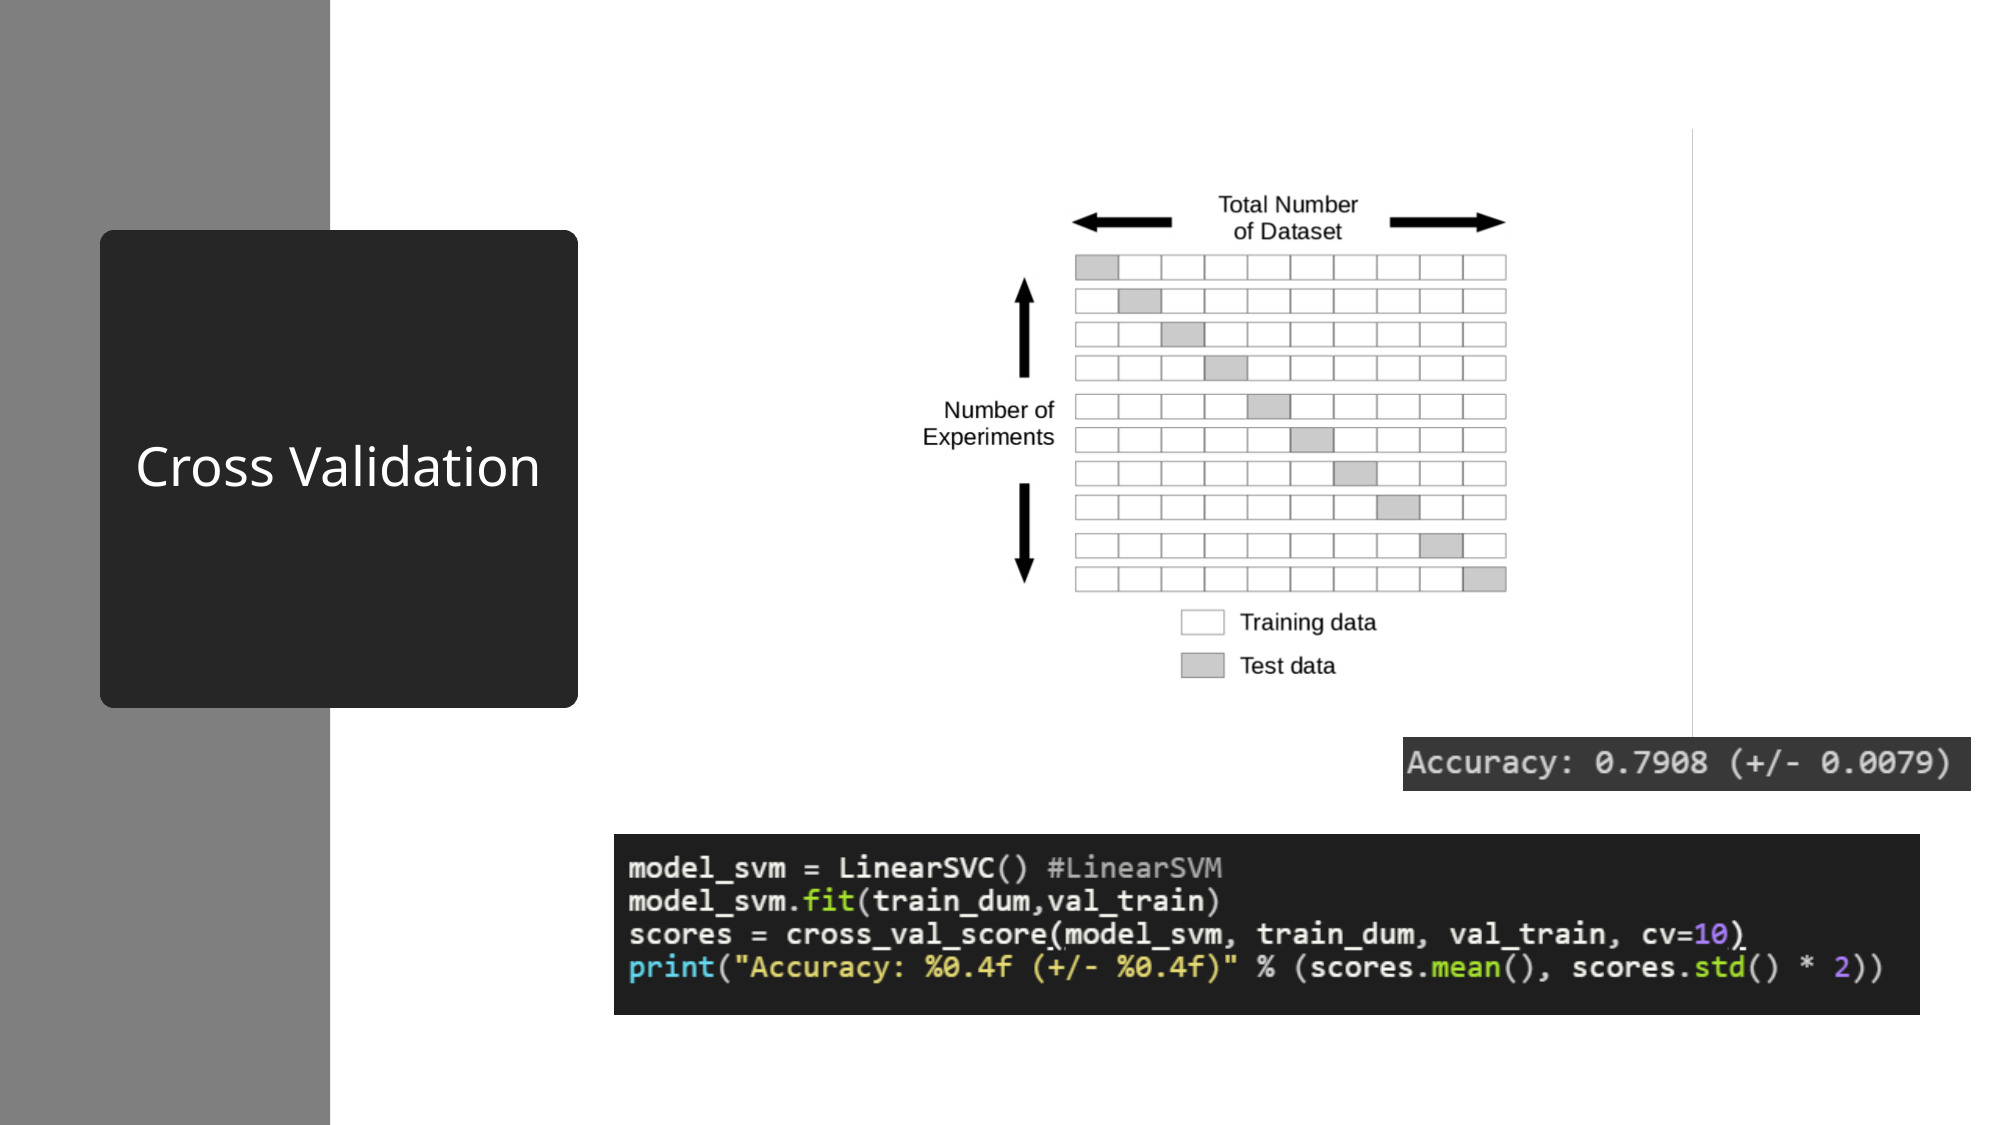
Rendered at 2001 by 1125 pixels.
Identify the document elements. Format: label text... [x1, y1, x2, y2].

text_box [0, 0, 331, 1125]
title Cross Validation [113, 243, 564, 694]
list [614, 835, 1920, 1015]
picture [841, 129, 1971, 791]
